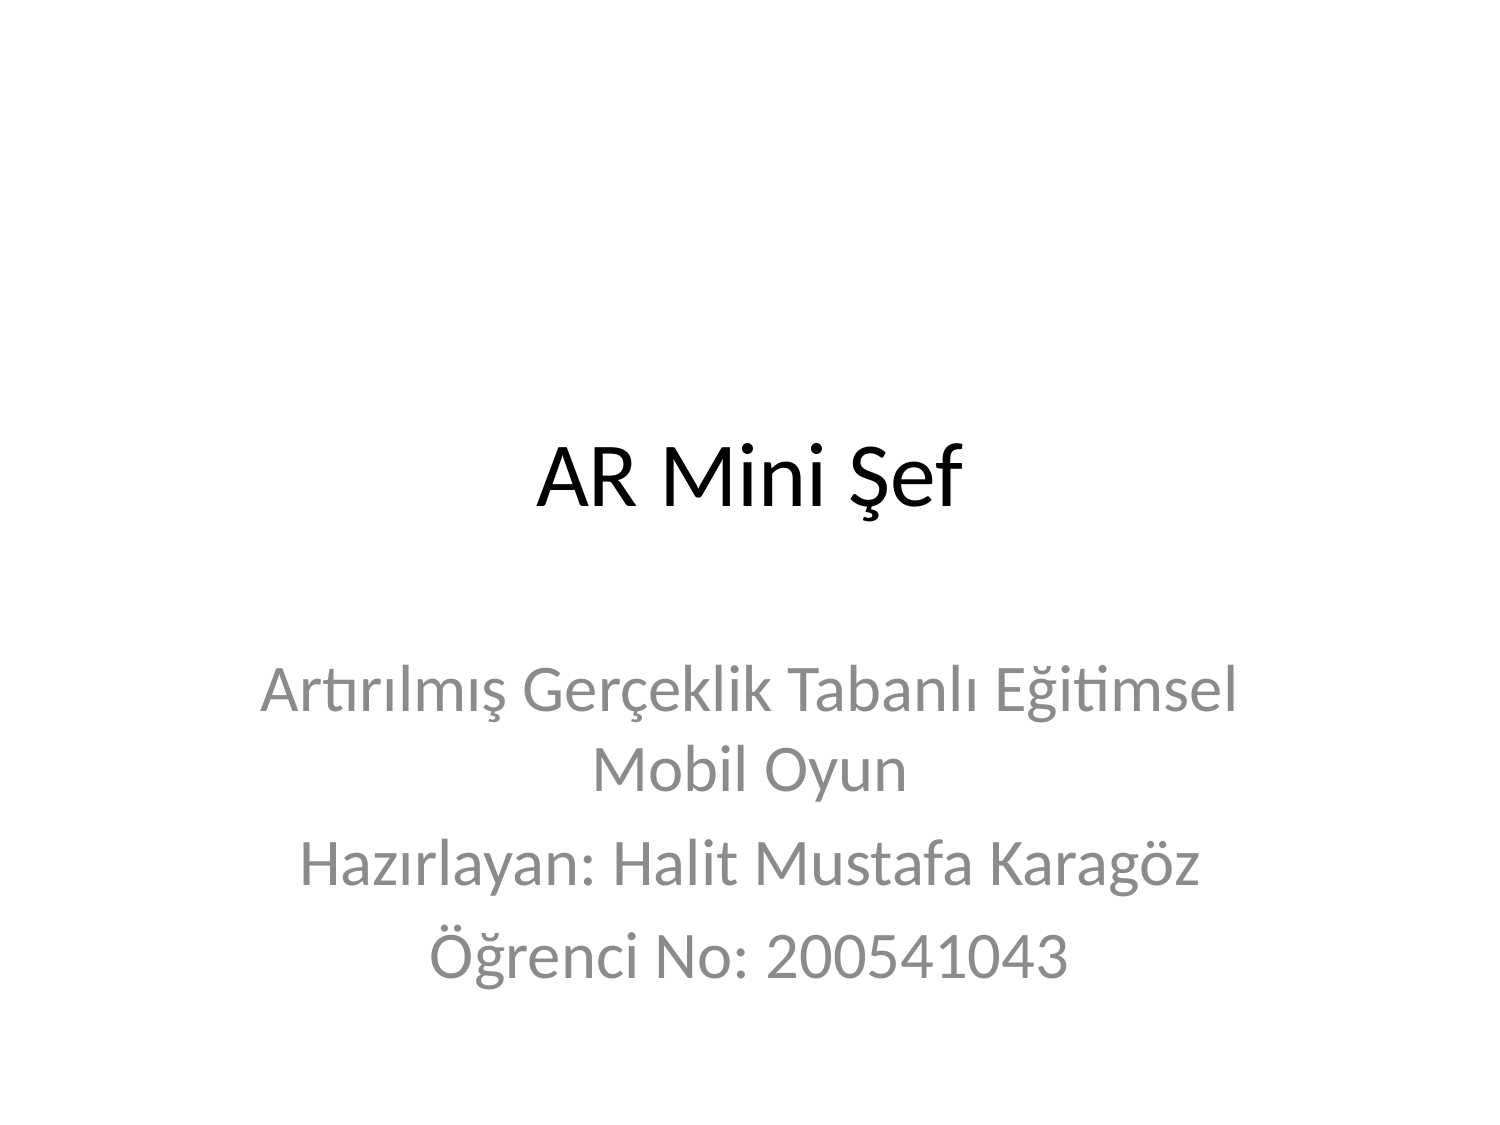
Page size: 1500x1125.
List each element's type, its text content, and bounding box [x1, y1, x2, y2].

title AR Mini Şef [112, 349, 1388, 591]
subtitle Artırılmış Gerçeklik Tabanlı Eğitimsel Mobil Oyun Hazırlayan: Halit Mustafa Karagöz Öğrenci No: 200541043 [225, 637, 1275, 925]
